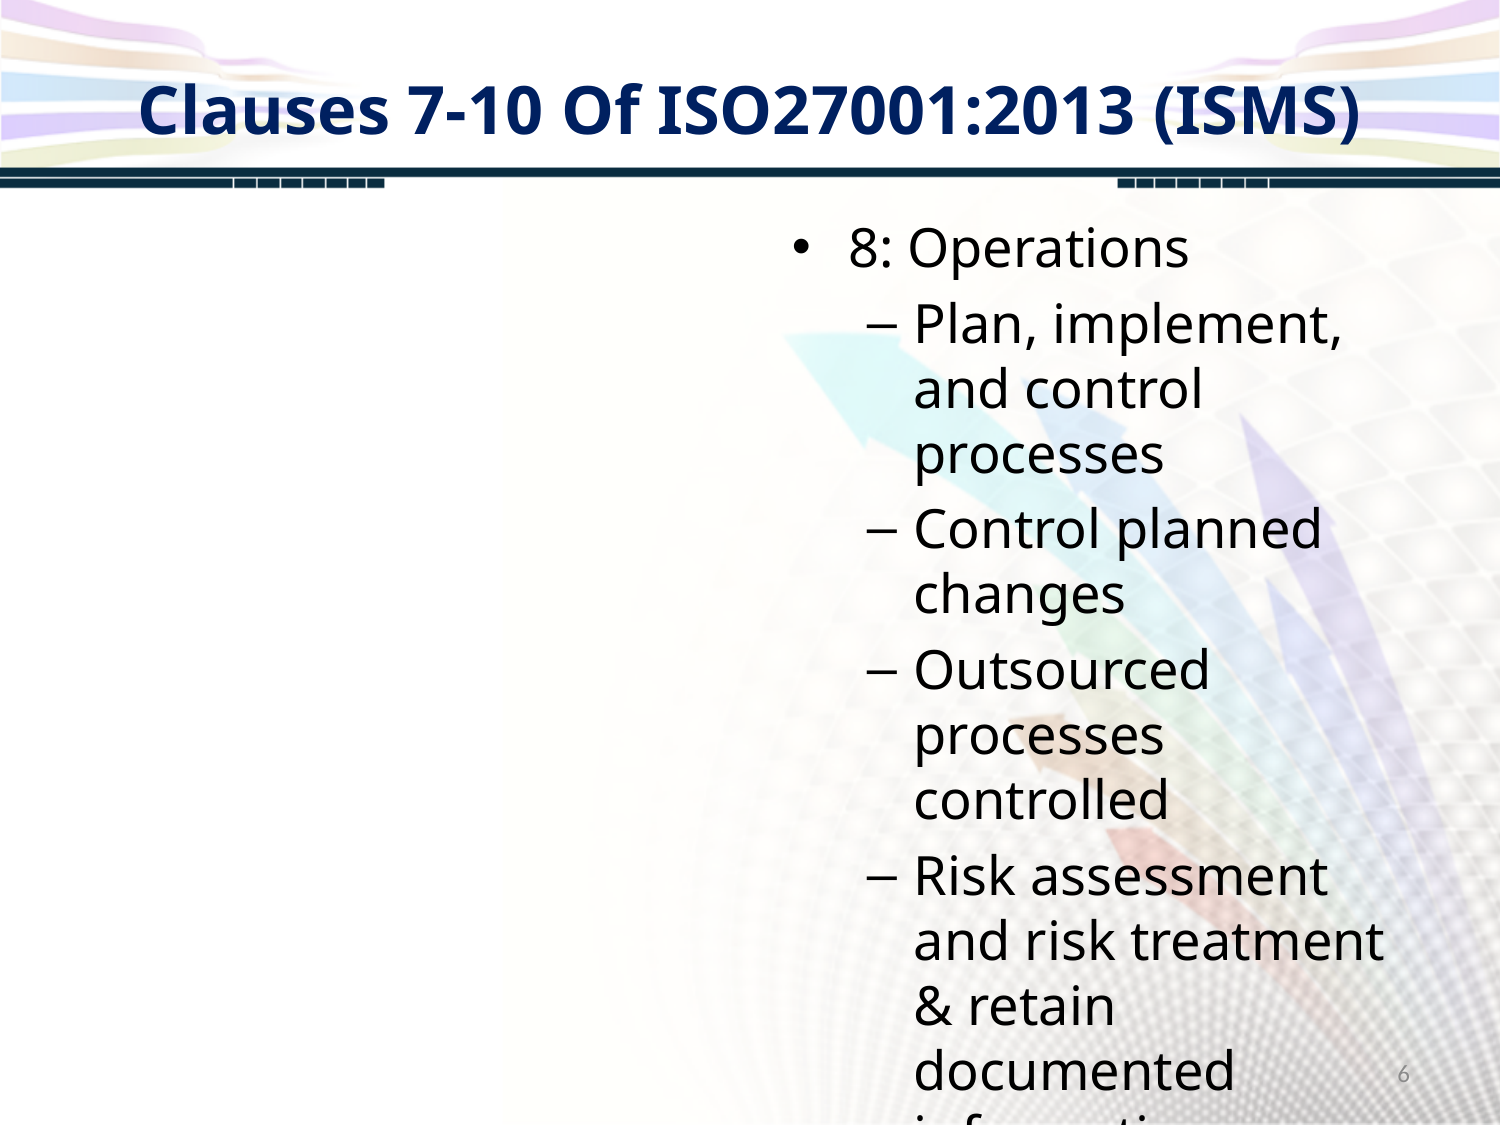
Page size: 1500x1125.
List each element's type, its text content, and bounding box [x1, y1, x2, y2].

picture [0, 0, 1500, 1125]
slide_number 6 [1074, 1042, 1425, 1103]
list 8: Operations Plan, implement, and control processes Control planned changes Outsourced processes controlled Risk assessment and risk treatment & retain documented information [776, 205, 1432, 1023]
title Clauses 7-10 Of ISO27001:2013 (ISMS) [75, 34, 1425, 182]
